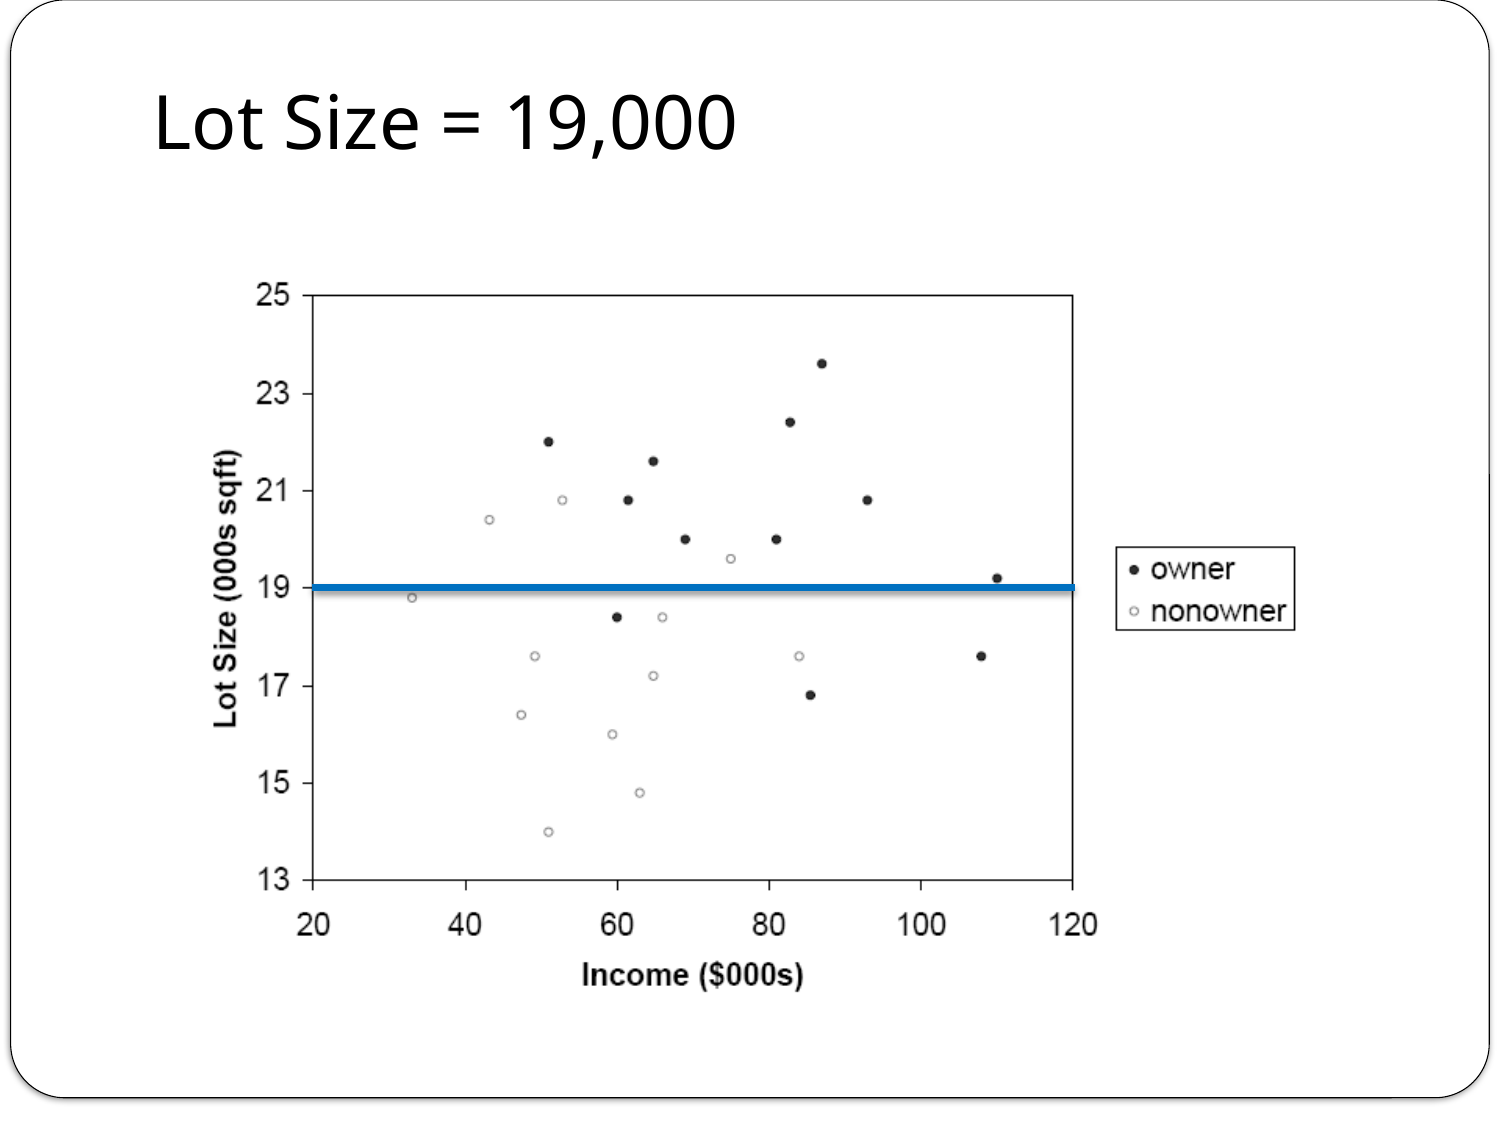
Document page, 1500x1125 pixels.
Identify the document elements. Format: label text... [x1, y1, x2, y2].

title Lot Size = 19,000 [137, 24, 1413, 180]
picture [195, 259, 1305, 1001]
